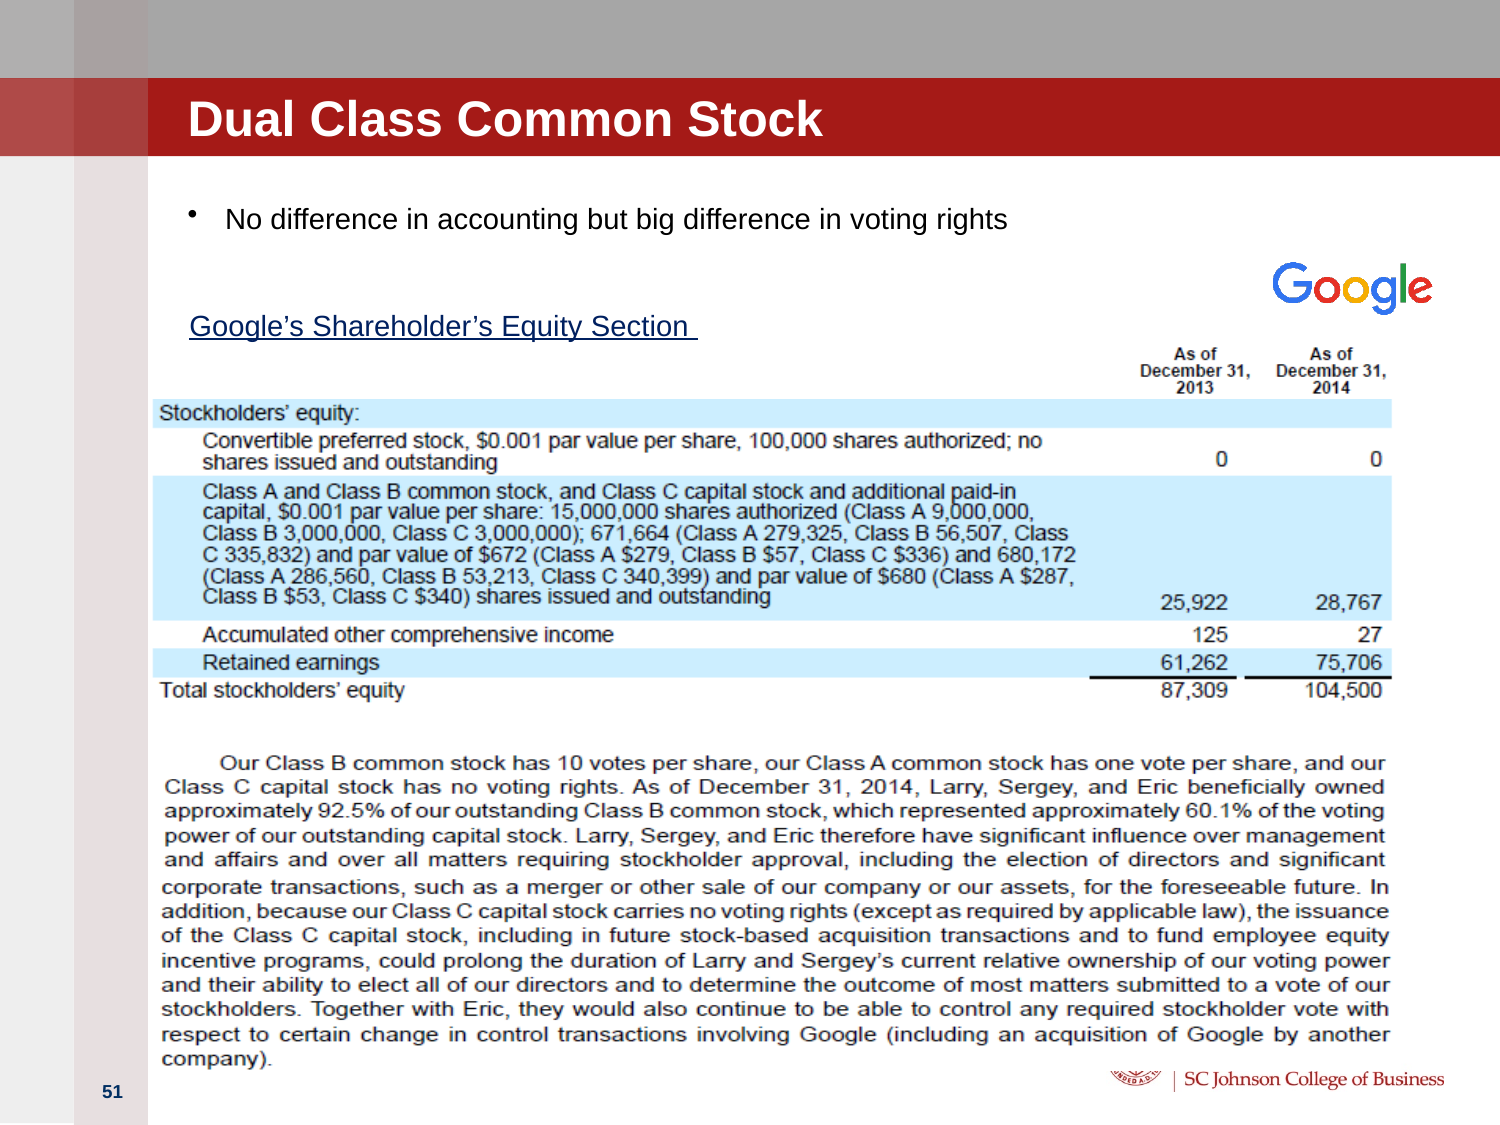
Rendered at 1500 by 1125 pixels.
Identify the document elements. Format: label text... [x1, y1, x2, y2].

picture [149, 878, 1444, 1092]
picture [1267, 259, 1446, 318]
title Dual Class Common Stock [187, 46, 1425, 147]
picture [1130, 335, 1400, 398]
picture [149, 749, 1401, 873]
list No difference in accounting but big difference in voting rights [187, 200, 1438, 299]
slide_number 51 [74, 1071, 151, 1125]
text_box Google’s Shareholder’s Equity Section [174, 299, 1400, 398]
list No difference in accounting but big difference in voting rights [187, 327, 1438, 1000]
picture [149, 399, 1400, 705]
